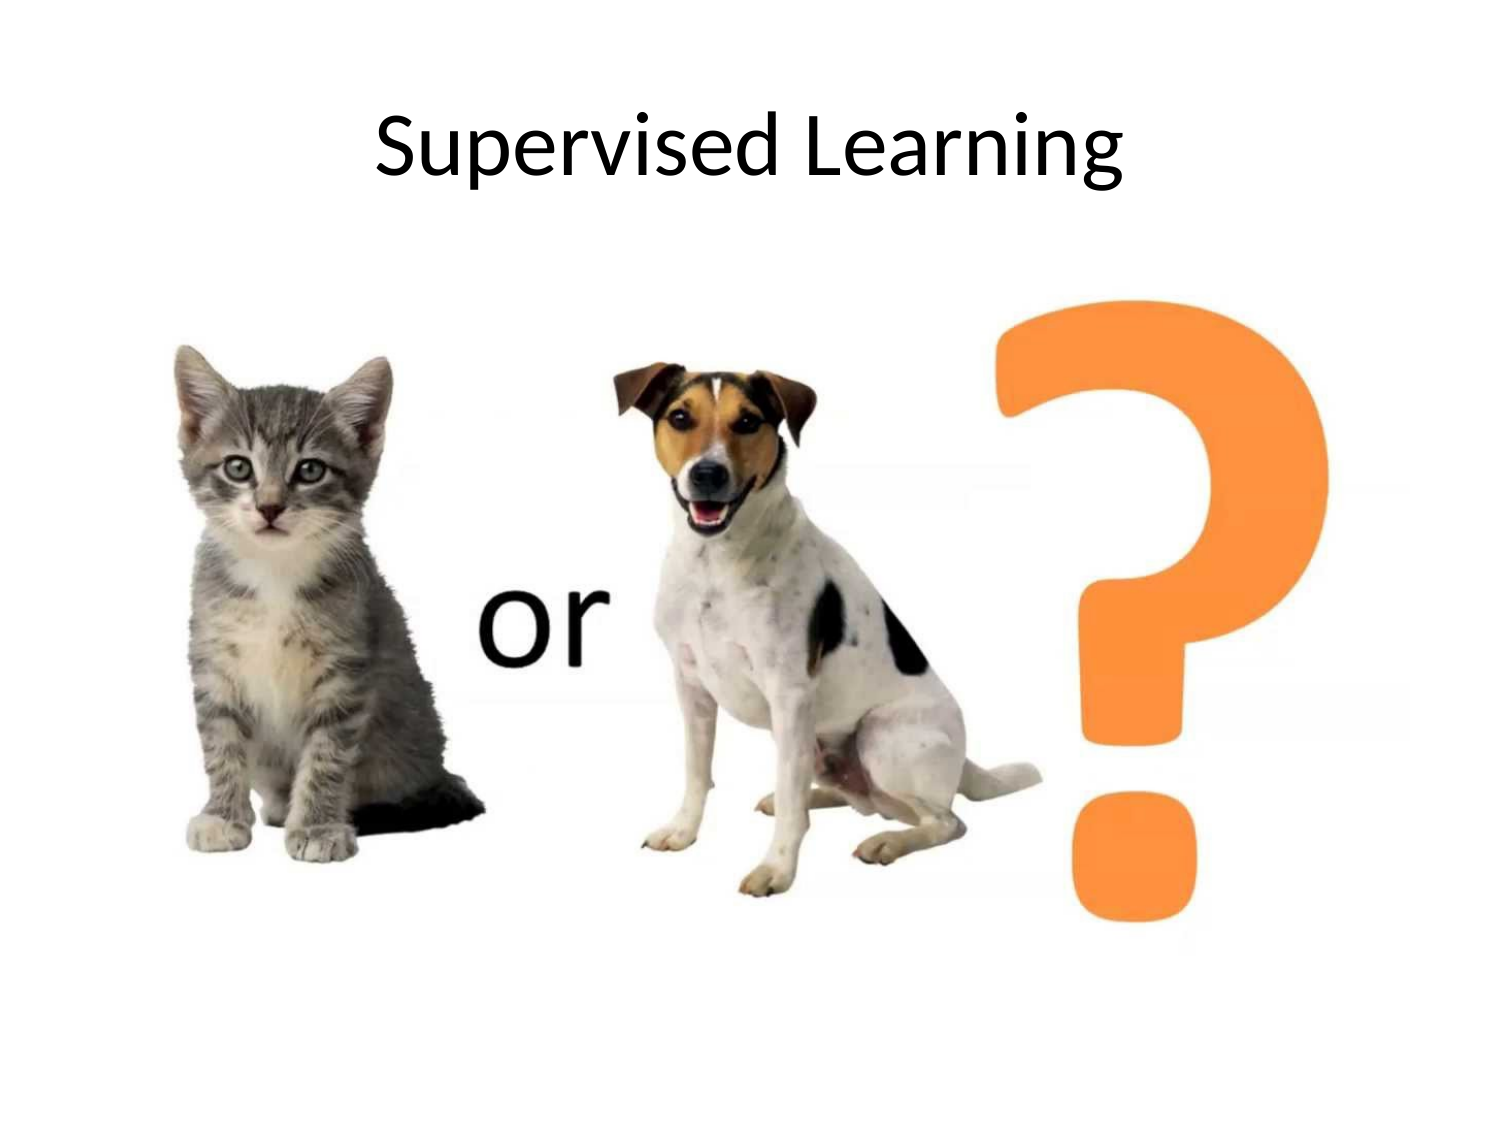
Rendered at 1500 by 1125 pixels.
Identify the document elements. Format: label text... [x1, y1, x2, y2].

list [89, 262, 1411, 1006]
title Supervised Learning [75, 45, 1425, 233]
